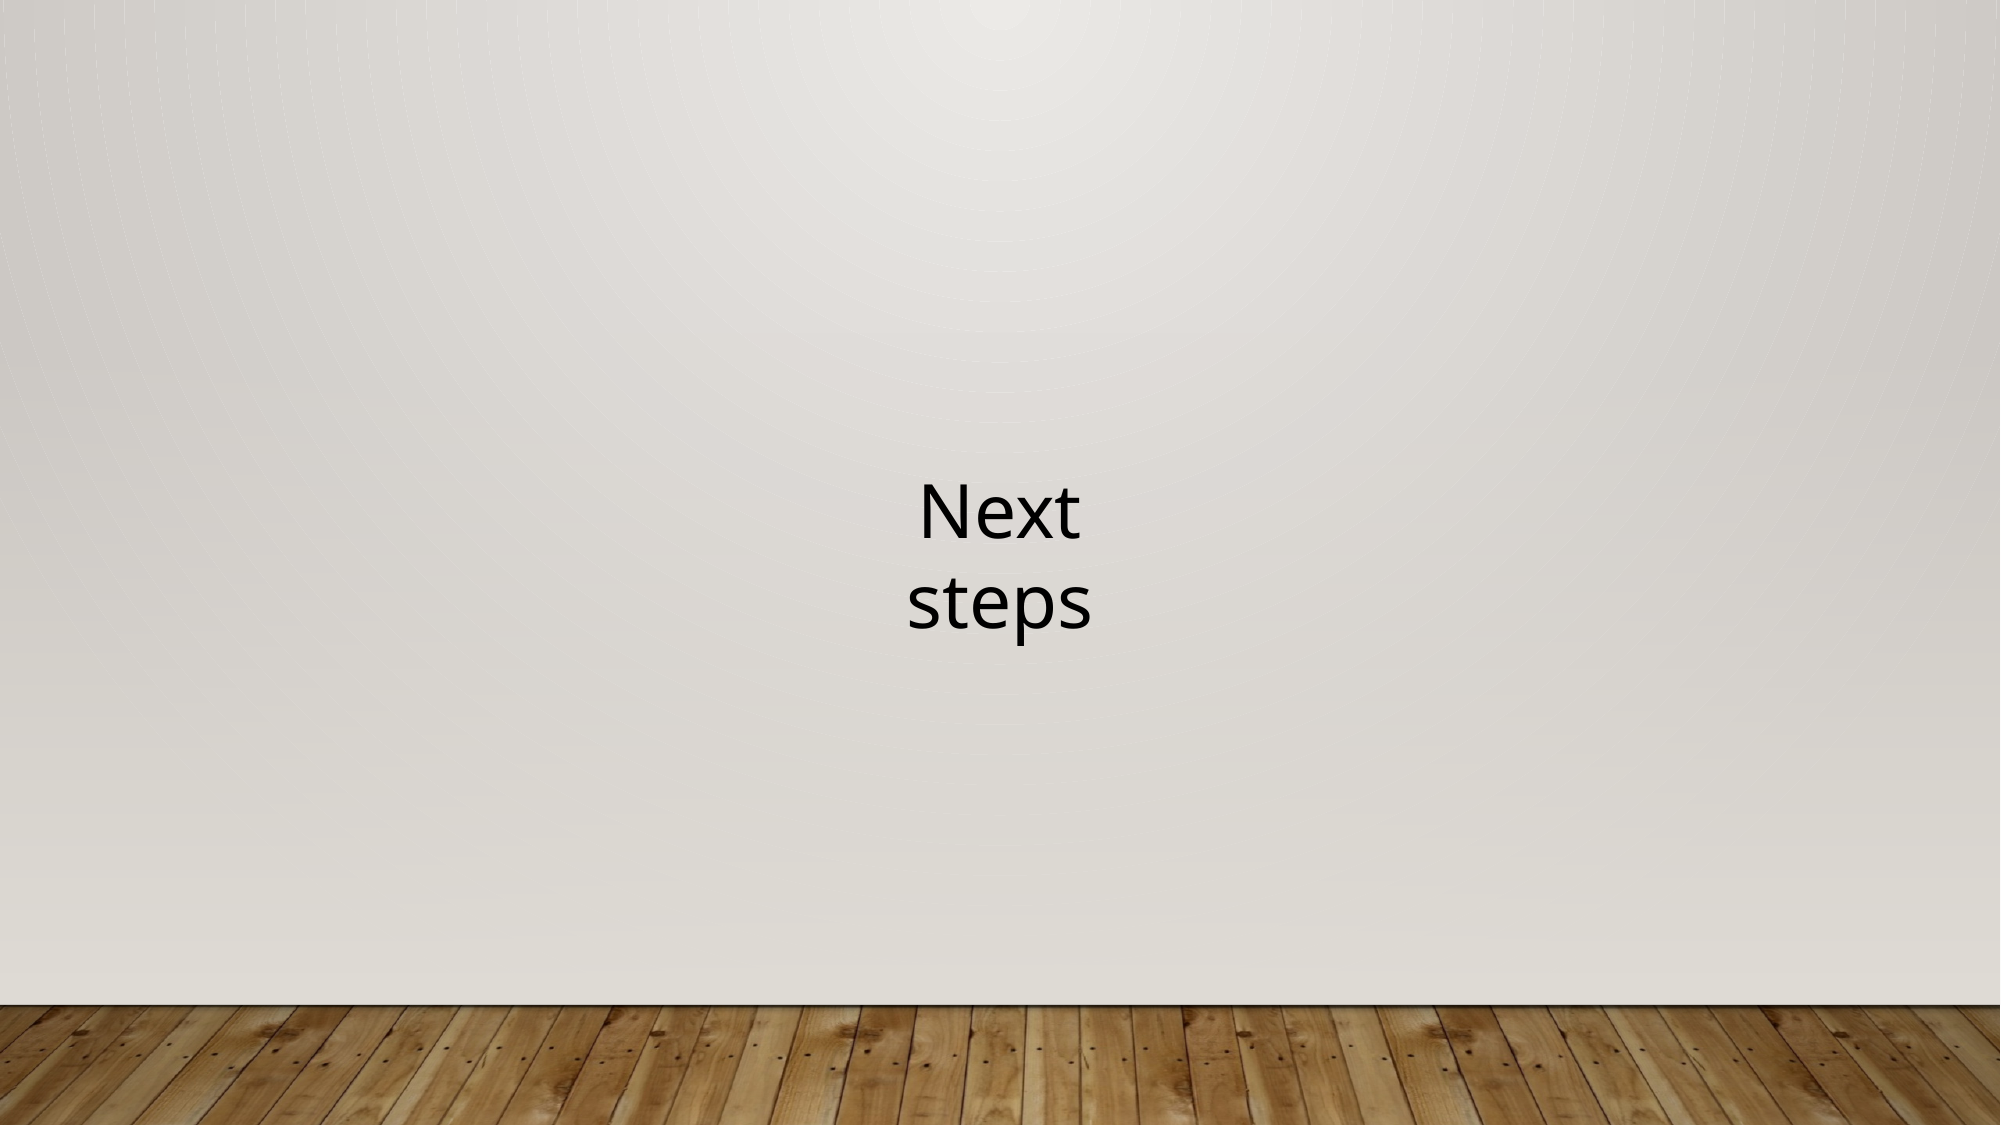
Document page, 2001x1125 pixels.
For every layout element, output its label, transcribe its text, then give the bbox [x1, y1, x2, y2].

picture [0, 1005, 2000, 1125]
text_box Next steps [816, 456, 1184, 652]
